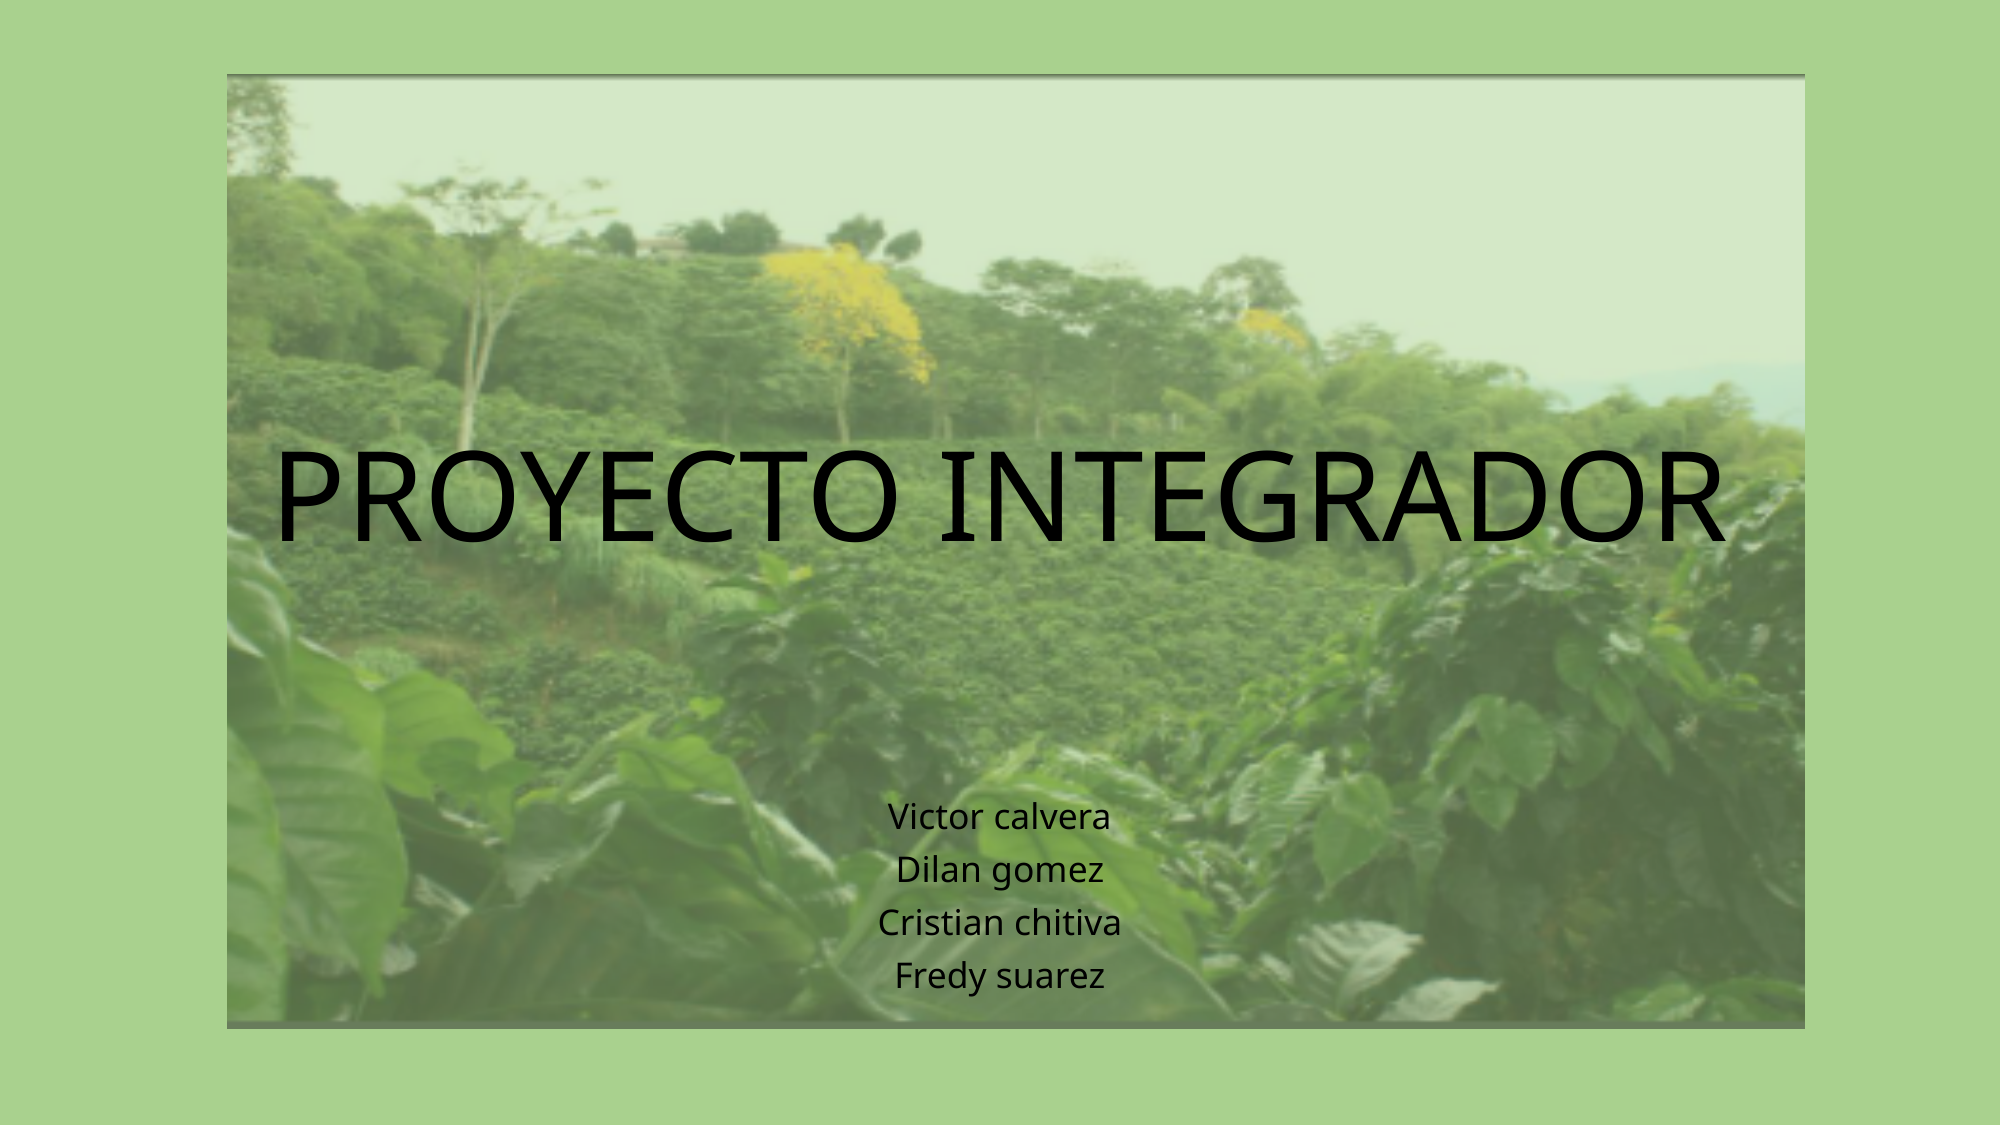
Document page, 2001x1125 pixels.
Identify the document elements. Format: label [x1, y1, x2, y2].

picture [227, 74, 1805, 1029]
